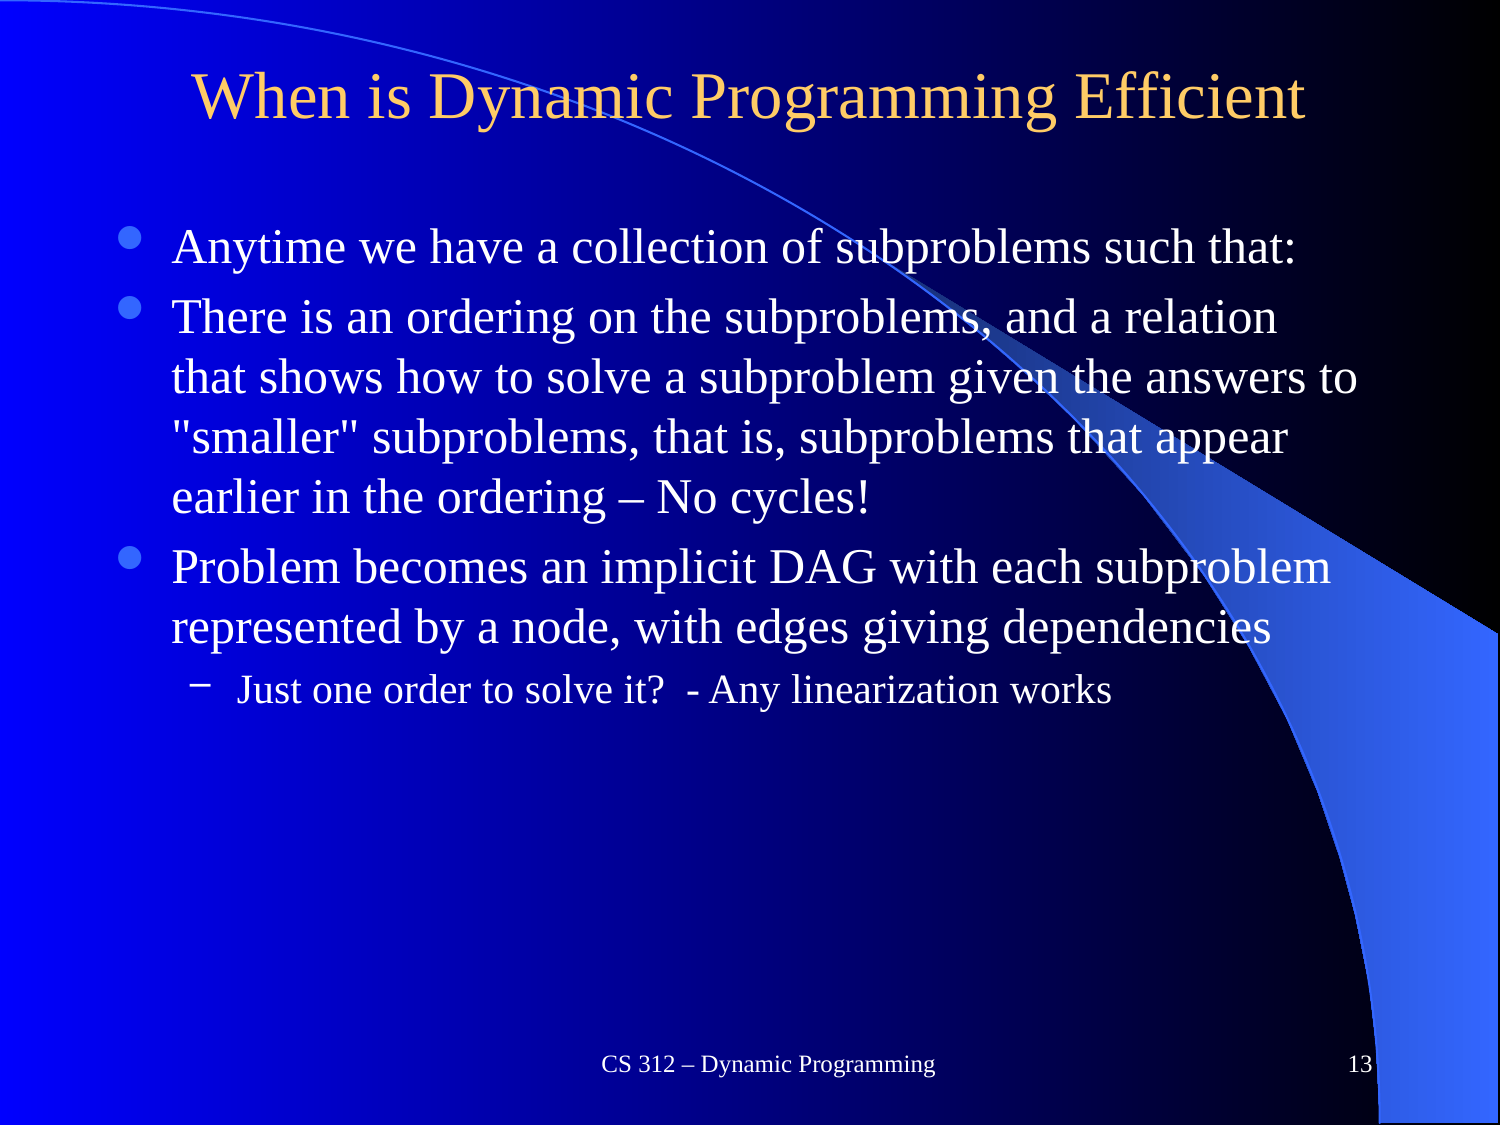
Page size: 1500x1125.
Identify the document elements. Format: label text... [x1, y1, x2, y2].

slide_number 13 [1074, 1024, 1388, 1101]
footer CS 312 – Dynamic Programming [474, 1024, 1063, 1101]
list Anytime we have a collection of subproblems such that: There is an ordering on the subproblems, and a relation that shows how to solve a subproblem given the answers to "smaller" subproblems, that is, subproblems that appear earlier in the ordering – No cycles! Problem becomes an implicit DAG with each subproblem represented by a node, with edges giving dependencies Just one order to solve it? - Any linearization works [99, 205, 1376, 920]
title When is Dynamic Programming Efficient [112, 22, 1388, 161]
